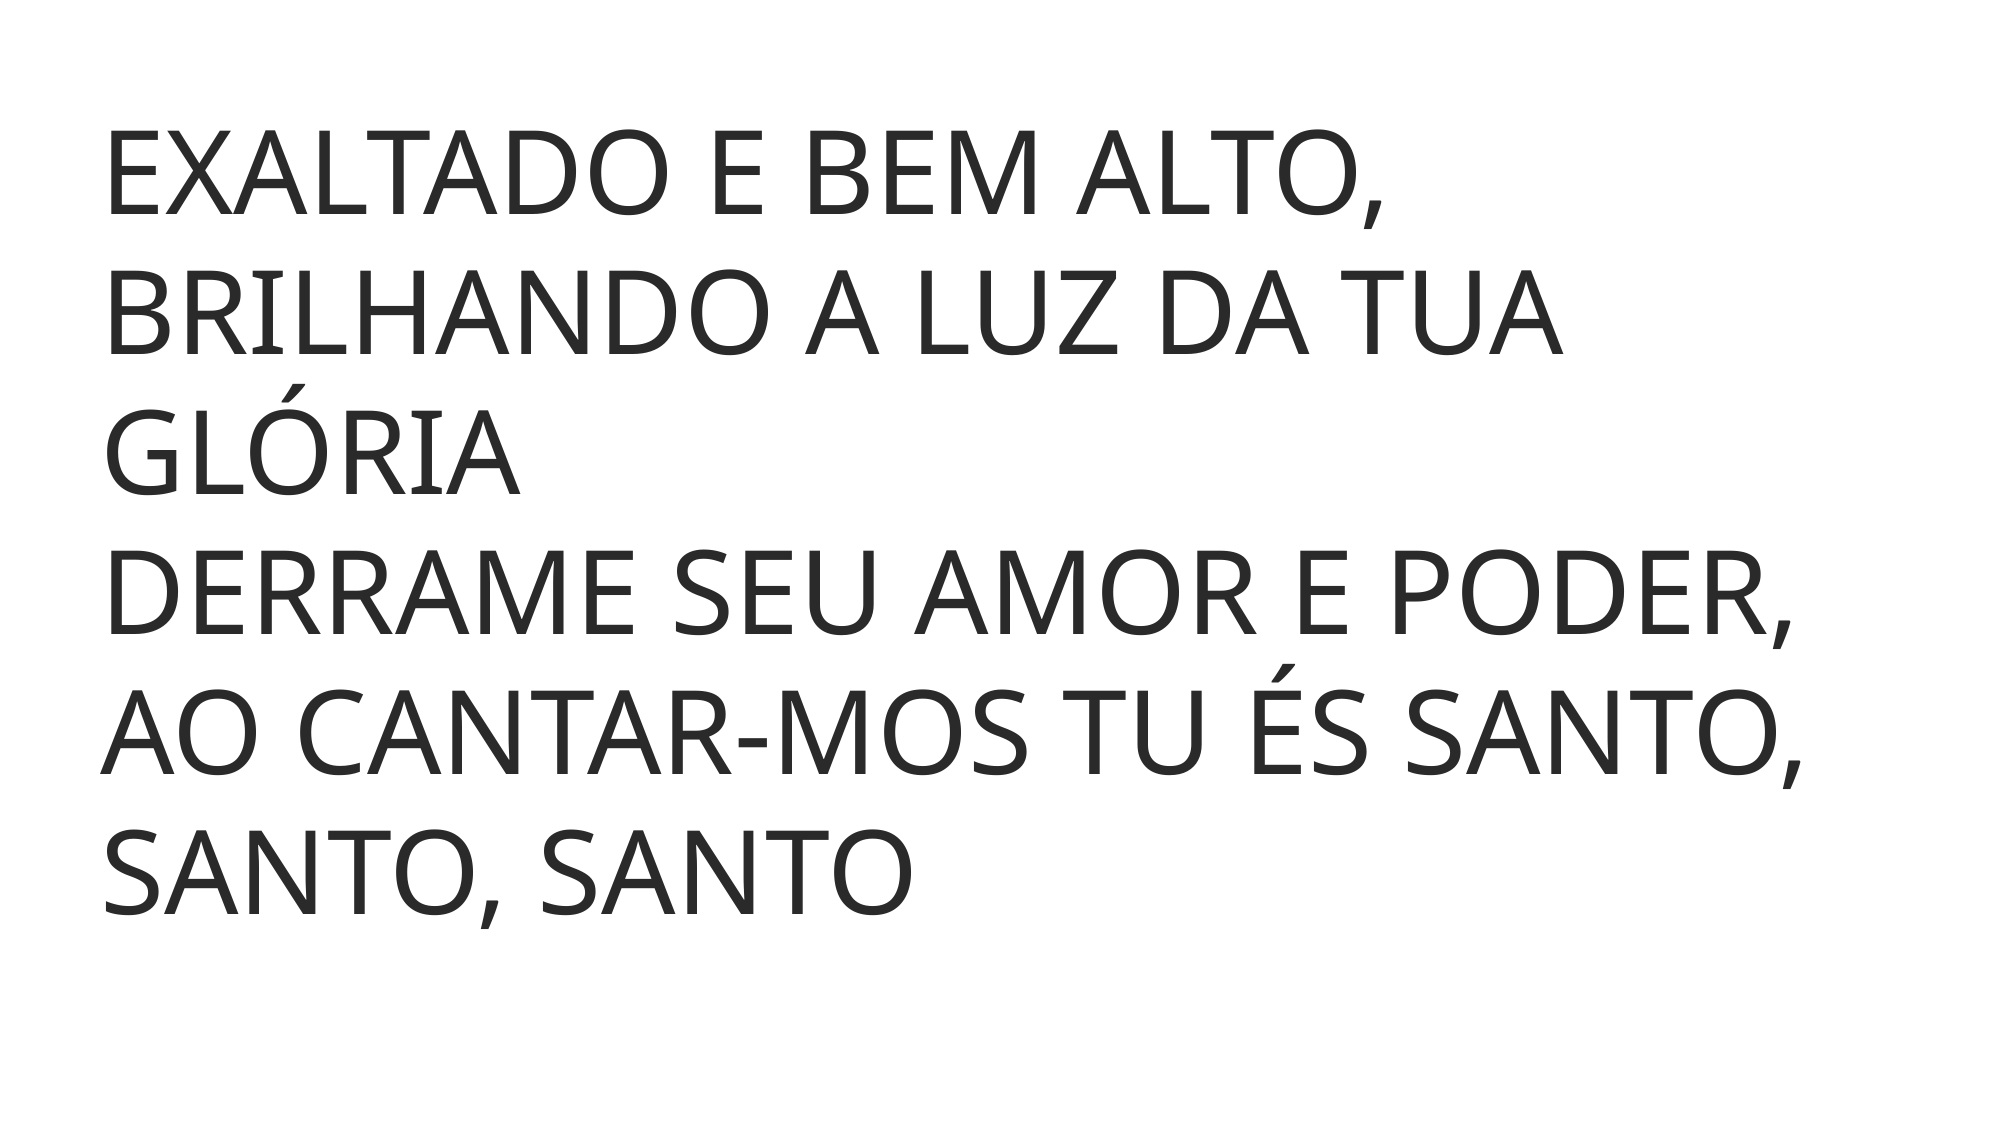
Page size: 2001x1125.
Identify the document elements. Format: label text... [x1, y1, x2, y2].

list EXALTADO E BEM ALTO, BRILHANDO A LUZ DA TUA GLÓRIA DERRAME SEU AMOR E PODER, AO CANTAR-MOS TU ÉS SANTO, SANTO, SANTO [85, 90, 1949, 1035]
